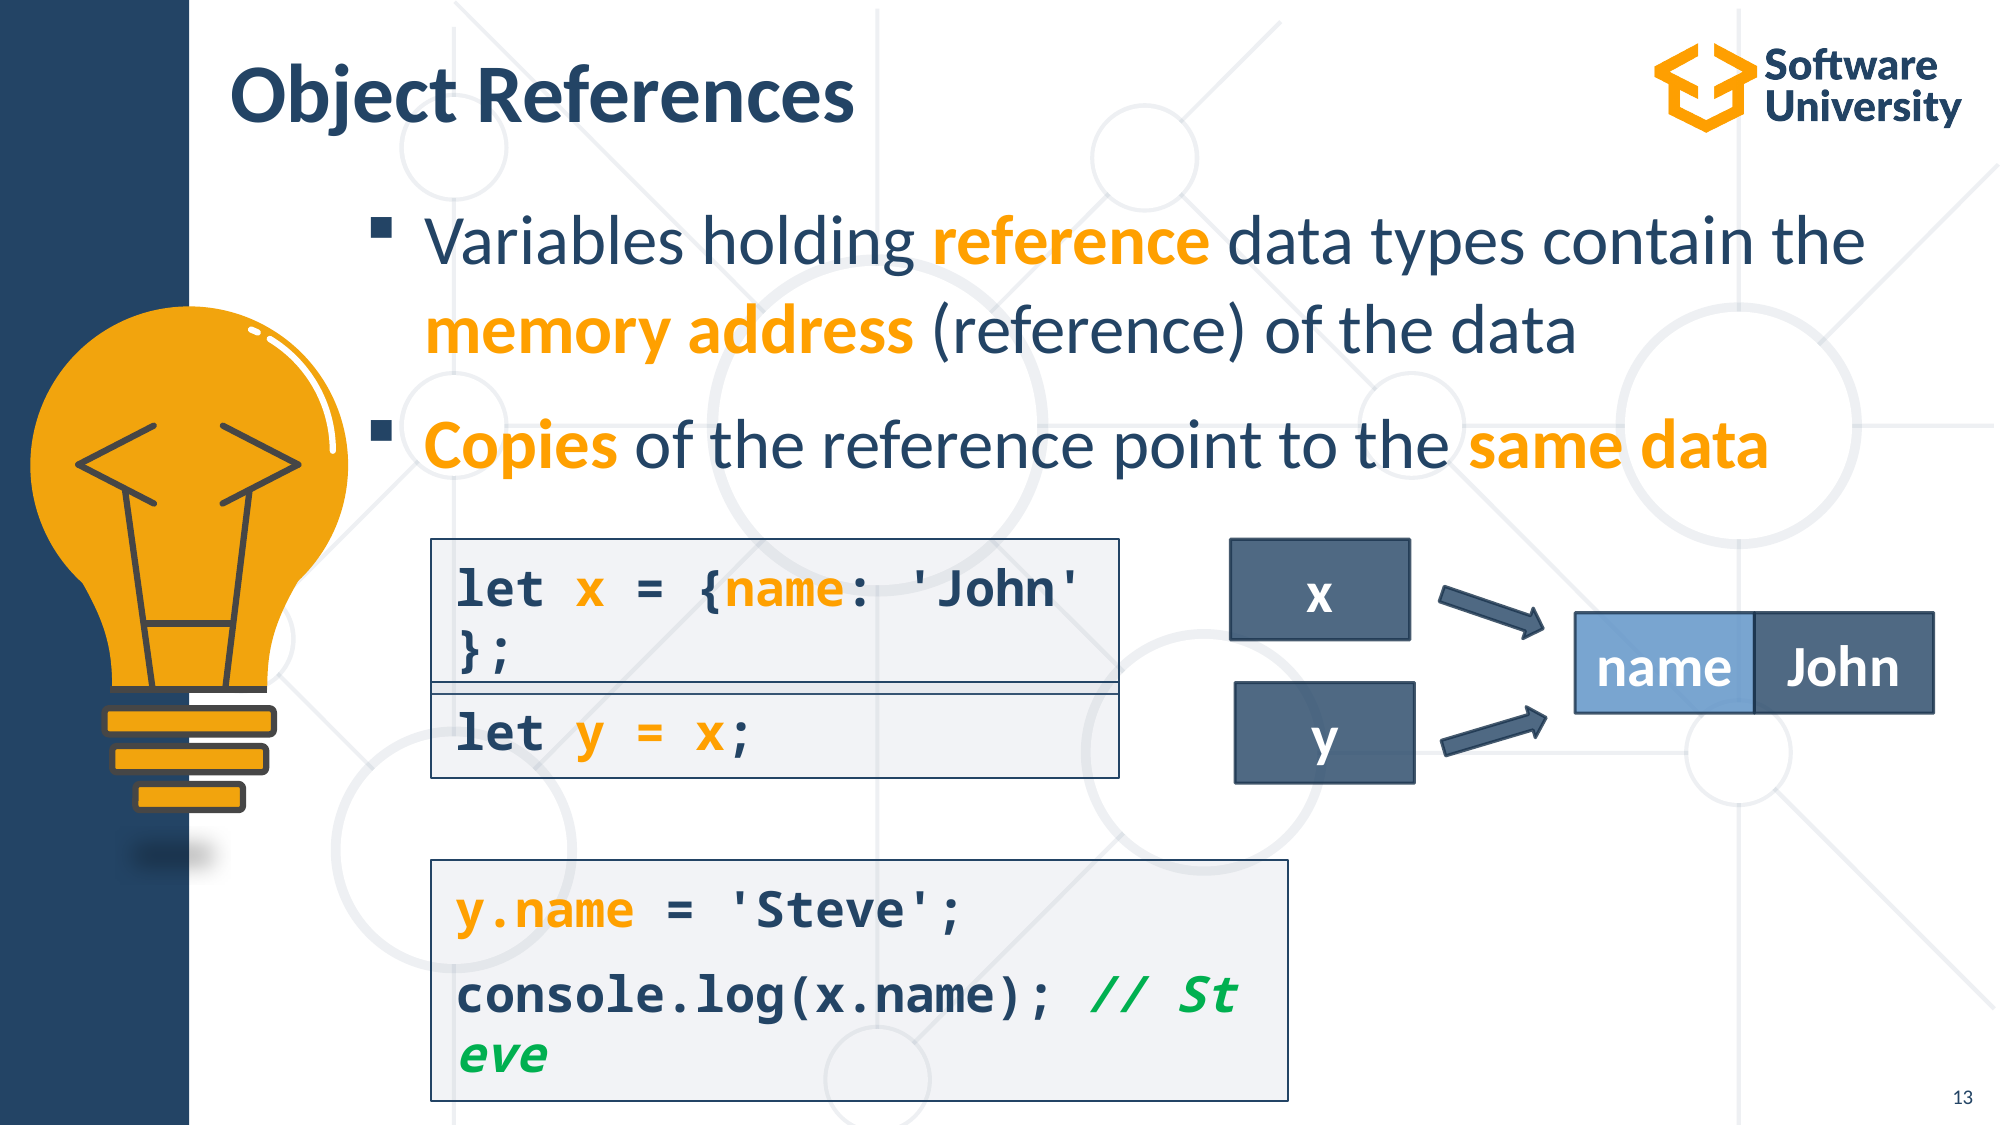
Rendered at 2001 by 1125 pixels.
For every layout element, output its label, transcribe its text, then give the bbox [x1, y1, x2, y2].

list Variables holding reference data types contain the memory address (reference) of the data Copies of the reference point to the same data [347, 183, 1968, 1094]
text_box [1439, 704, 1549, 758]
text_box let y = x; [431, 682, 1119, 778]
text_box y [1233, 681, 1416, 785]
text_box y.name = 'Steve'; console.log(x.name); // Steve [431, 860, 1288, 1101]
text_box [1437, 584, 1546, 641]
picture [1641, 31, 1973, 145]
text_box let x = {name: 'John'}; [431, 538, 1119, 682]
text_box x [1228, 537, 1412, 642]
text_box name [1573, 611, 1752, 715]
title Object References [212, 16, 1628, 162]
text_box John [1752, 611, 1936, 715]
slide_number 13 [1927, 1067, 1989, 1117]
